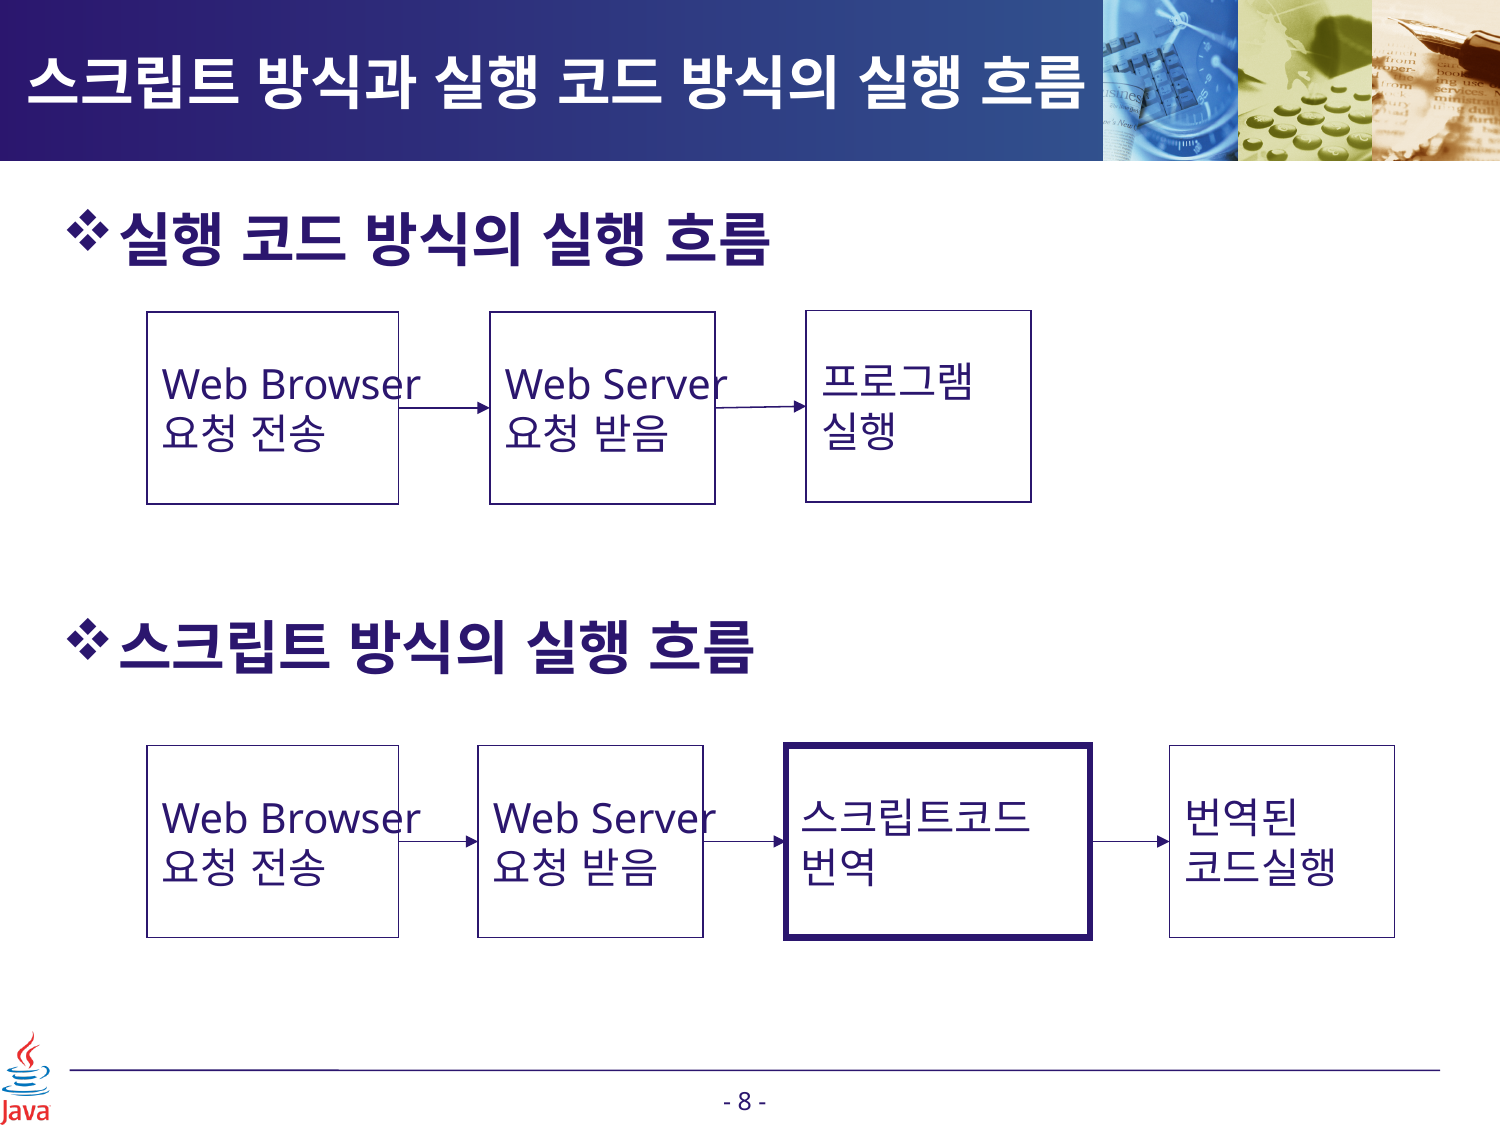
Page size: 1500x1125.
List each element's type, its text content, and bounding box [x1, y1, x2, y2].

list 실행 코드 방식의 실행 흐름 스크립트 방식의 실행 흐름 [46, 195, 1442, 1032]
text_box 프로그램 실행 [806, 310, 1032, 503]
text_box 번역된 코드실행 [1169, 745, 1395, 938]
picture [1103, 0, 1500, 161]
text_box 스크립트코드 번역 [785, 745, 1090, 938]
text_box Web Server 요청 받음 [478, 745, 704, 938]
text_box Web Server 요청 받음 [489, 311, 715, 504]
text_box Web Browser 요청 전송 [146, 745, 399, 938]
text_box Web Browser 요청 전송 [146, 311, 399, 504]
title 스크립트 방식과 실행 코드 방식의 실행 흐름 [11, 34, 1137, 128]
picture [0, 1031, 51, 1125]
